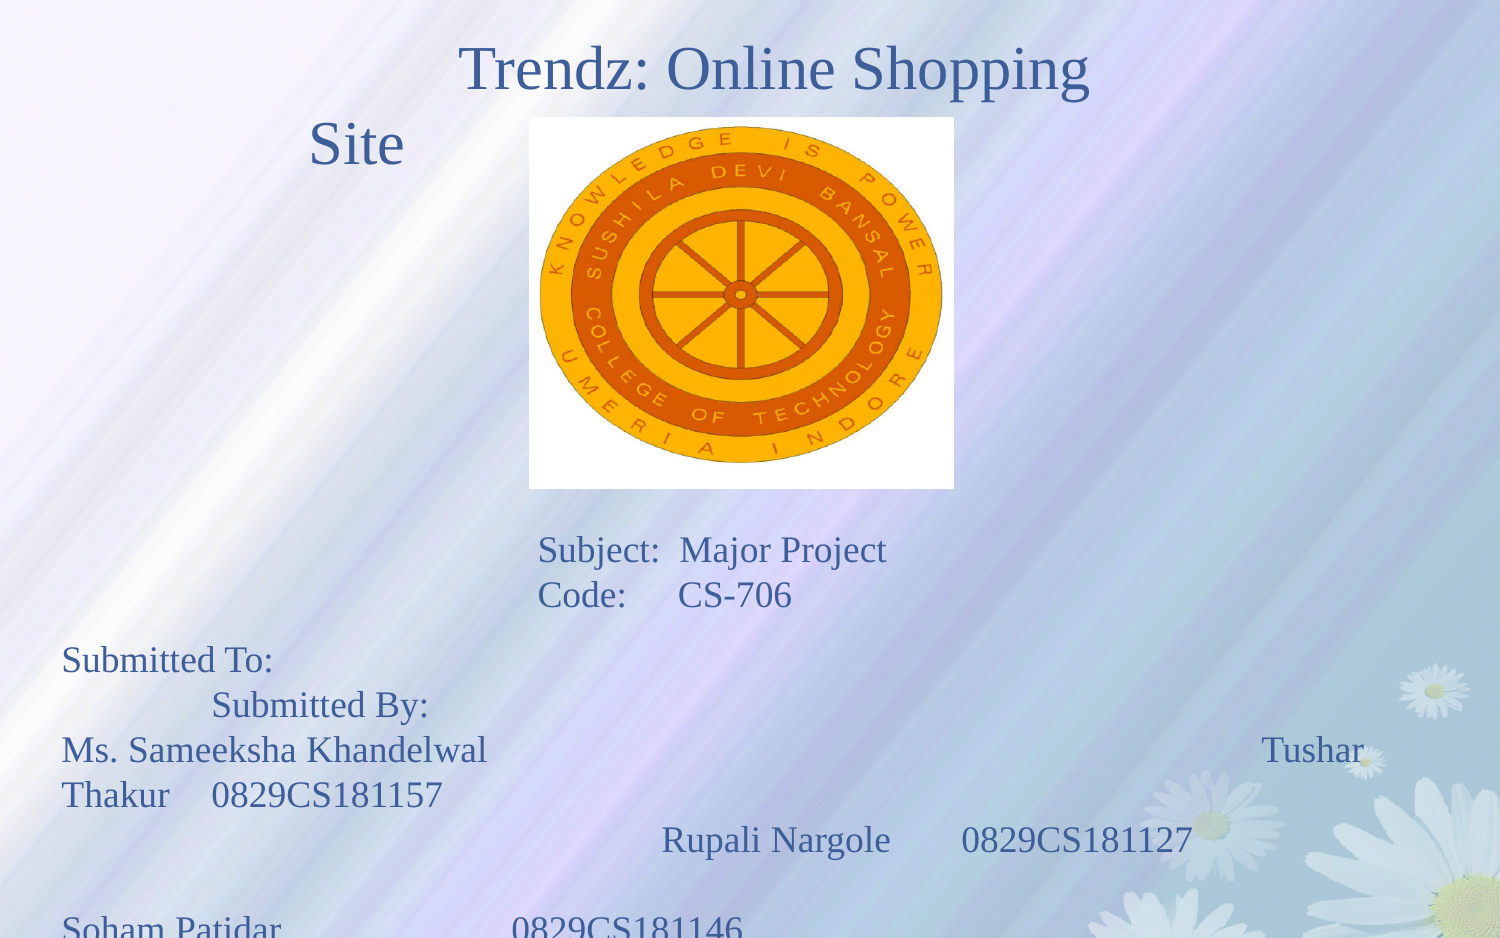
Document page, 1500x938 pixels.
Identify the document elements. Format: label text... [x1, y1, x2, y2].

text_box Trendz: Online Shopping Site [293, 19, 1154, 110]
picture [0, 0, 1500, 938]
text_box Submitted To: Submitted By: Ms. Sameeksha Khandelwal Tushar Thakur 0829CS181157 Rupali Nargole 0829CS181127 Soham Patidar 0829CS181146 Parag Nargole 0829CS181102 [46, 627, 1448, 913]
text_box Subject: Major Project Code: CS-706 [494, 517, 977, 623]
